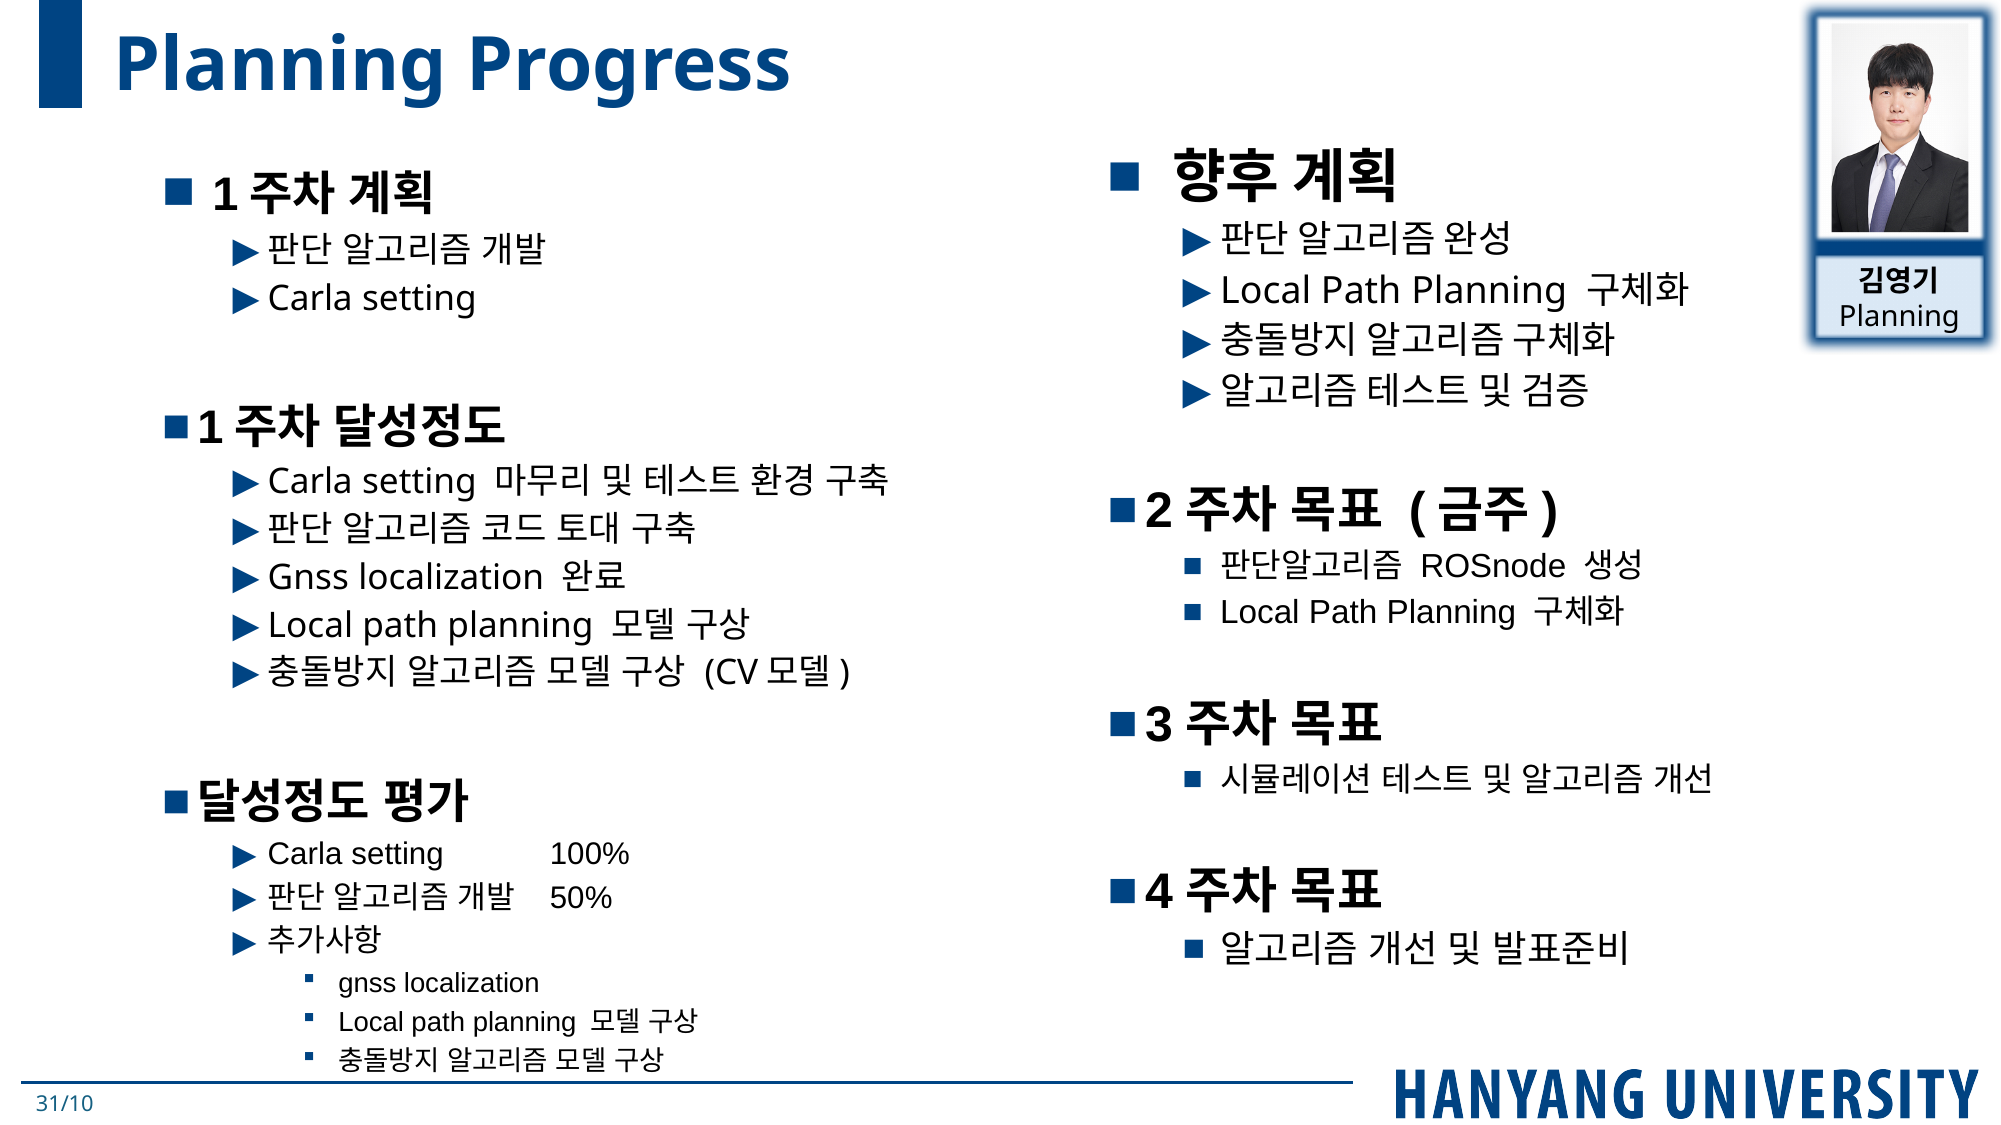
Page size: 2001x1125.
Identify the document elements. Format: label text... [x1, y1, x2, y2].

title Planning Progress [99, 0, 1798, 134]
list 1주차 계획 판단 알고리즘 개발 Carla setting 1주차 달성정도 Carla setting 마무리 및 테스트 환경 구축 판단 알고리즘 코드 토대 구축 Gnss localization 완료 Local path planning 모델 구상 충돌방지 알고리즘 모델 구상 (CV모델) 달성정도 평가 Carla setting 100% 판단 알고리즘 개발 50% 추가사항 gnss localization Local path planning 모델 구상 충돌방지 알고리즘 모델 구상 [147, 155, 948, 1094]
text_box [1798, 0, 2000, 355]
text_box 향후 계획 판단 알고리즘 완성 Local Path Planning 구체화 충돌방지 알고리즘 구체화 알고리즘 테스트 및 검증 2주차 목표 (금주) 판단알고리즘 ROSnode 생성 Local Path Planning 구체화 3주차 목표 시뮬레이션 테스트 및 알고리즘 개선 4주차 목표 알고리즘 개선 및 발표준비 [1092, 139, 1894, 1108]
picture [1396, 1069, 1979, 1119]
